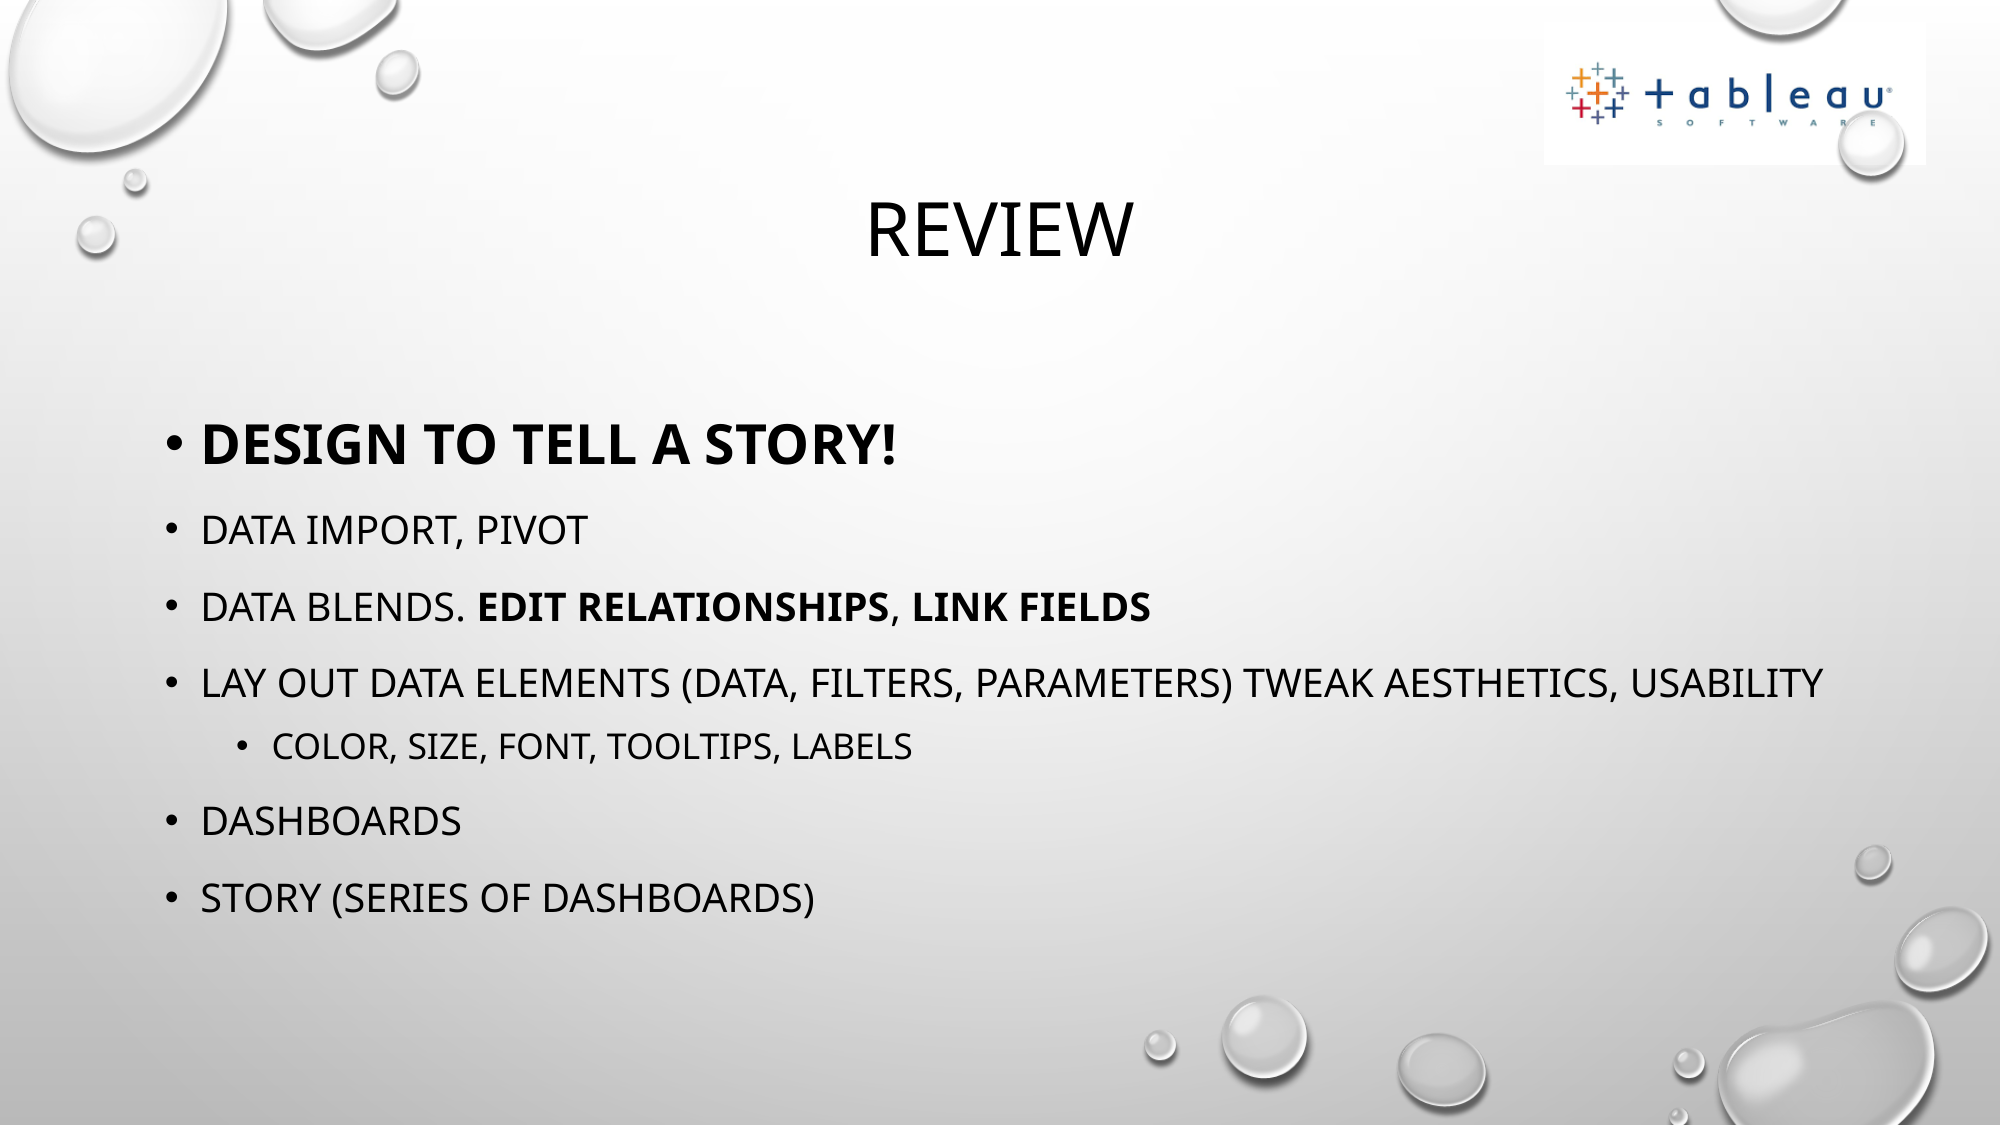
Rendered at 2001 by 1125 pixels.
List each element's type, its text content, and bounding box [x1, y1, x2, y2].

list DESIGN TO TELL A STORY! Data import, pivot Data Blends. Edit Relationships, Link Fields Lay out data elements (Data, Filters, Parameters) Tweak Aesthetics, usability Color, size, font, tooltips, labels Dashboards Story (series of dashboards) [149, 388, 1850, 950]
title Review [149, 101, 1851, 364]
picture [0, 0, 2000, 1125]
